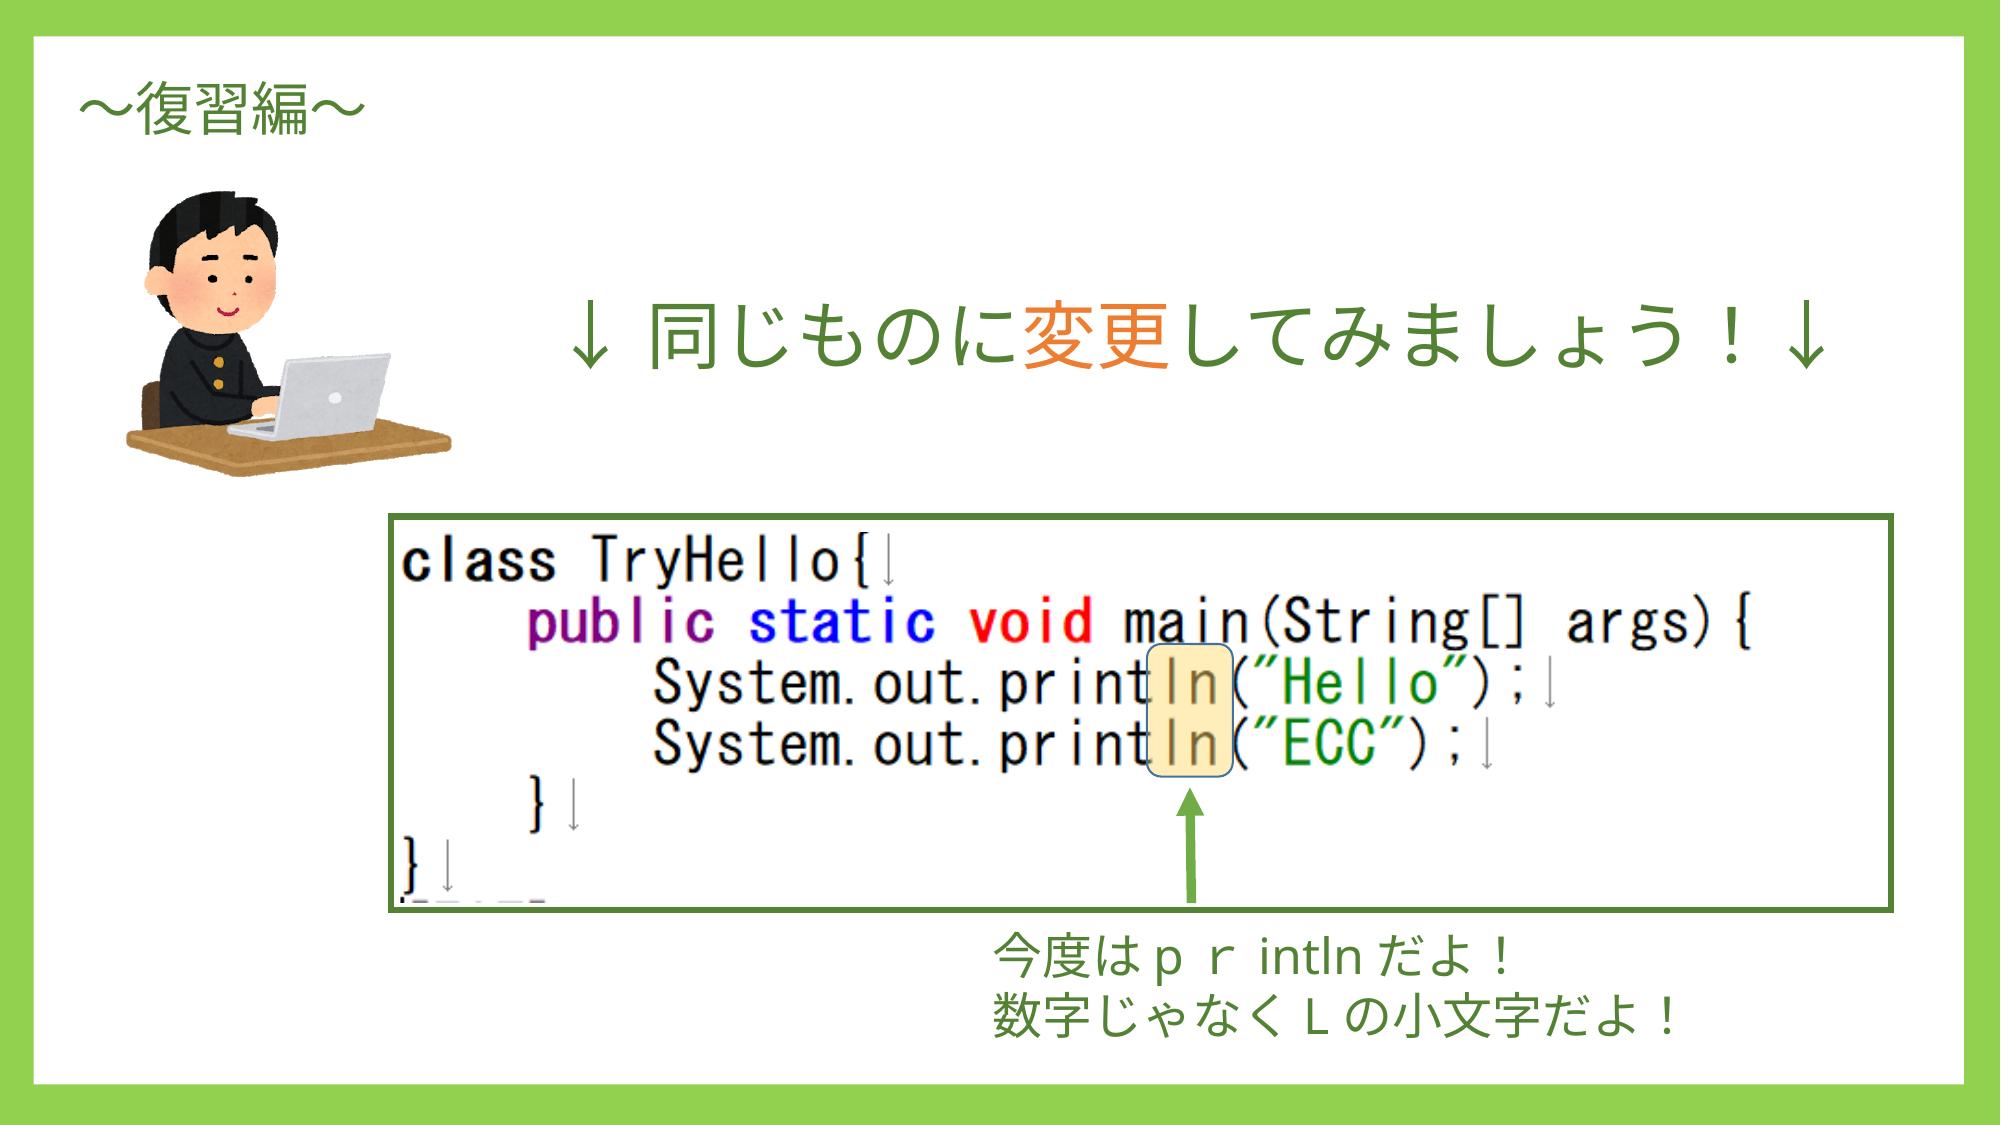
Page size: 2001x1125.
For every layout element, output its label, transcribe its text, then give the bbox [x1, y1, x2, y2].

text_box 今度はpｒintlnだよ！ 数字じゃなくLの小文字だよ！ [977, 917, 1708, 1053]
picture [119, 169, 460, 499]
text_box ～復習編～ [62, 64, 384, 150]
text_box [390, 515, 1892, 911]
picture [399, 532, 1757, 904]
text_box ↓同じものに変更してみましょう！↓ [538, 280, 1859, 386]
